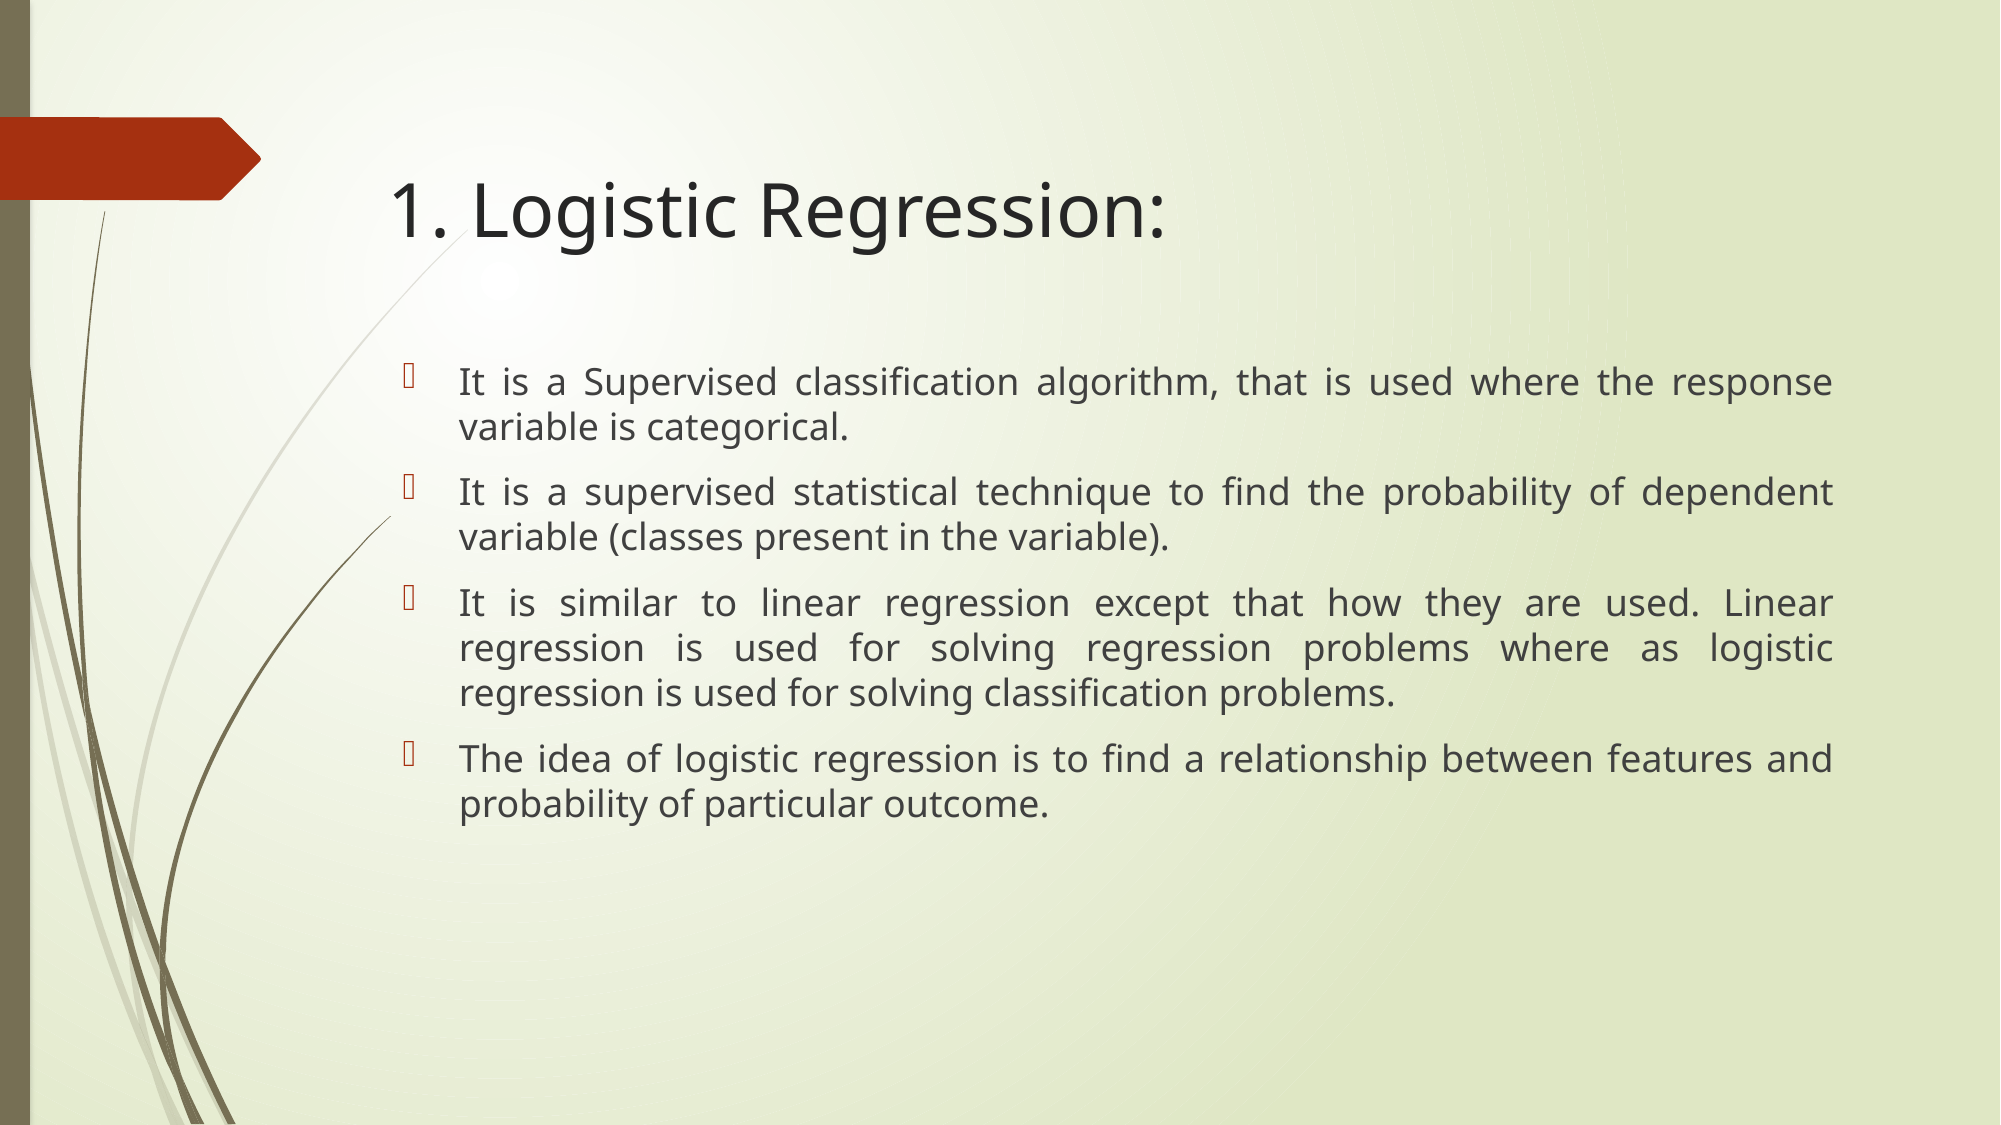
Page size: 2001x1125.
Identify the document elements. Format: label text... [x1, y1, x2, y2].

list It is a Supervised classification algorithm, that is used where the response variable is categorical. It is a supervised statistical technique to find the probability of dependent variable (classes present in the variable). It is similar to linear regression except that how they are used. Linear regression is used for solving regression problems where as logistic regression is used for solving classification problems. The idea of logistic regression is to find a relationship between features and probability of particular outcome. [387, 350, 1851, 873]
title 1. Logistic Regression: [372, 155, 1835, 298]
